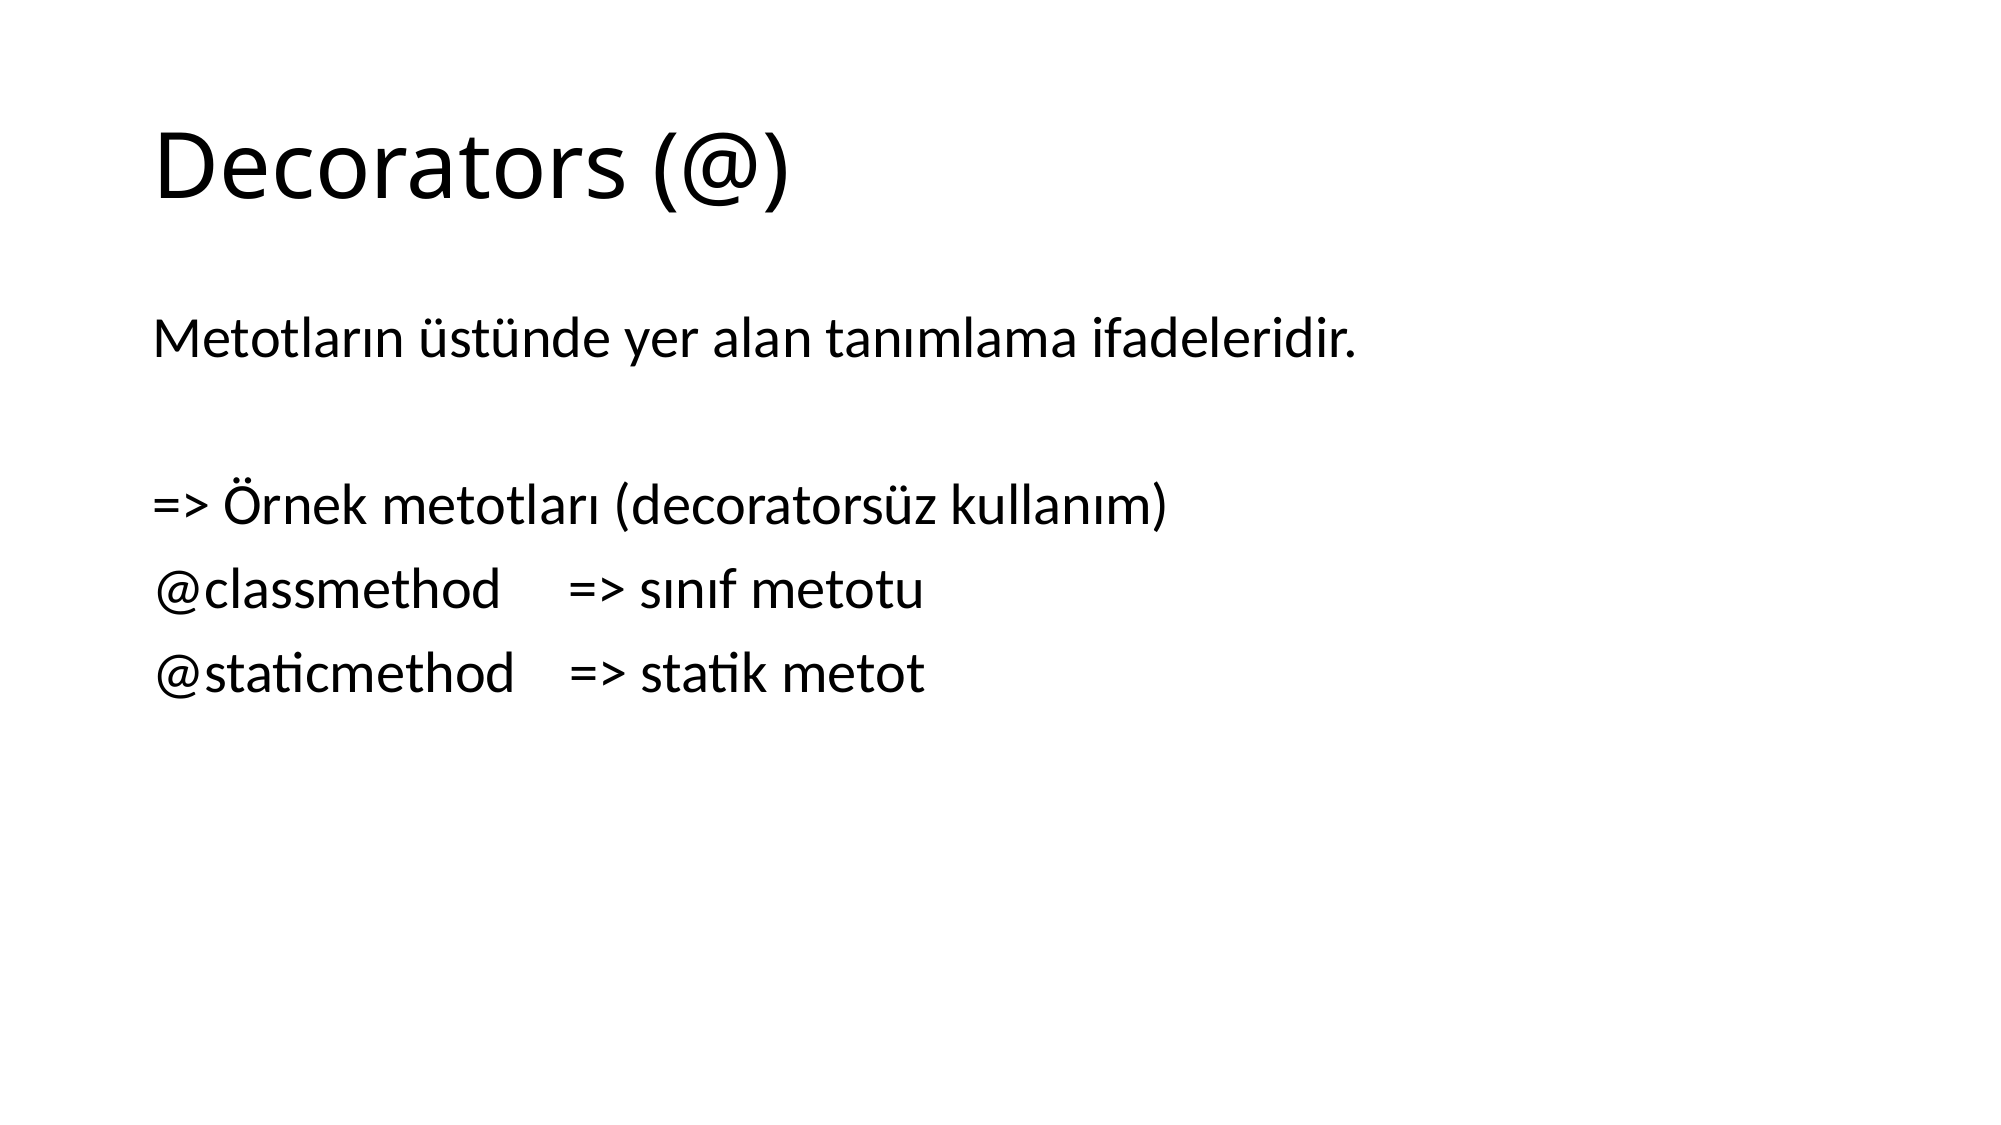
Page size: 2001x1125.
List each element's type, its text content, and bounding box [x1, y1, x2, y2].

list Metotların üstünde yer alan tanımlama ifadeleridir. => Örnek metotları (decoratorsüz kullanım) @classmethod => sınıf metotu @staticmethod => statik metot [137, 299, 1863, 1014]
title Decorators (@) [137, 59, 1863, 278]
